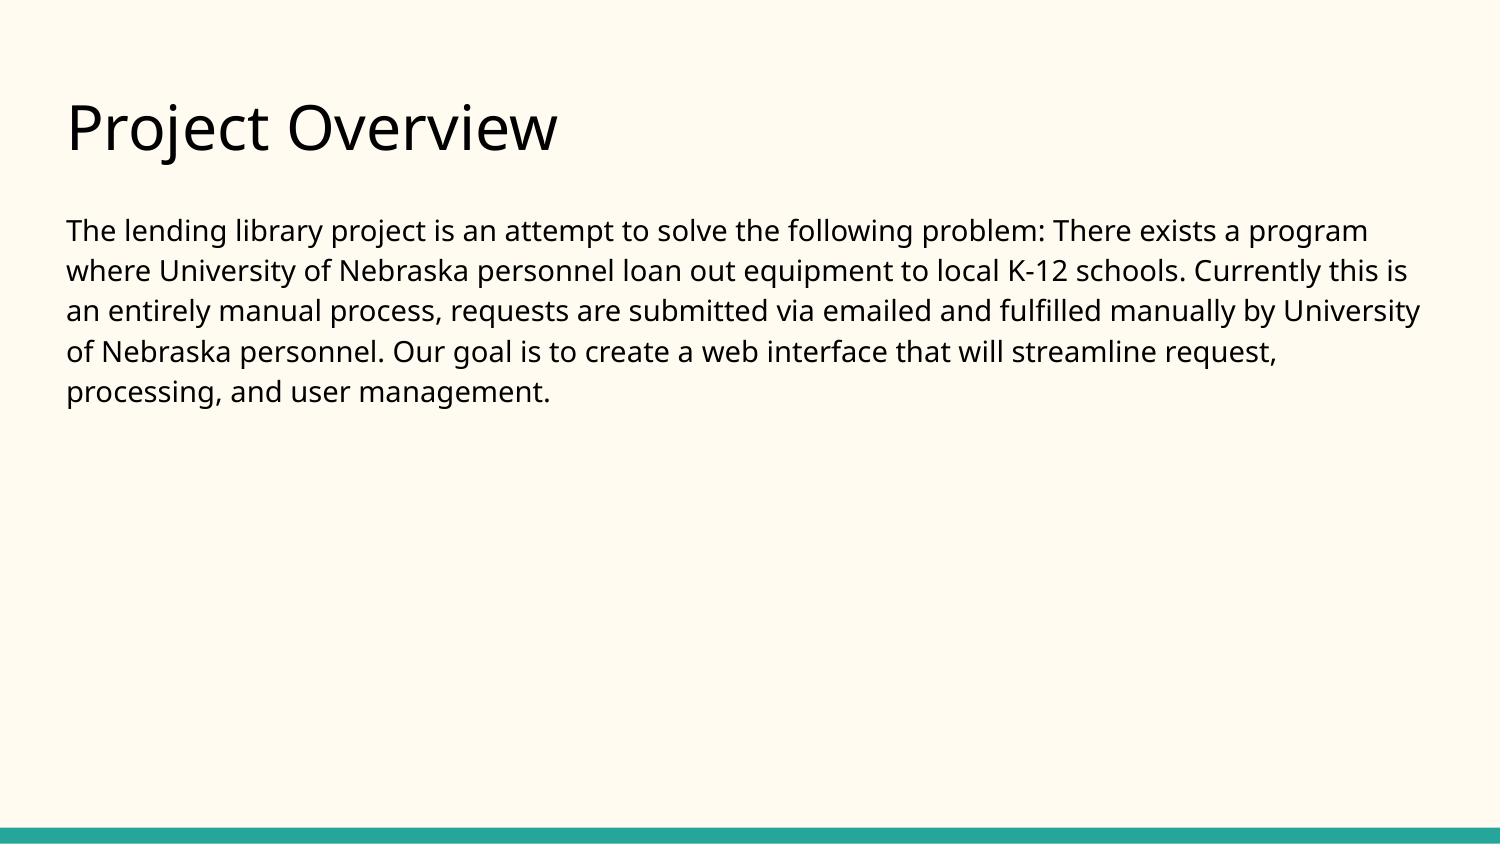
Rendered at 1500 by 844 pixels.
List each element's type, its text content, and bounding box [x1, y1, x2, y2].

list The lending library project is an attempt to solve the following problem: There exists a program where University of Nebraska personnel loan out equipment to local K-12 schools. Currently this is an entirely manual process, requests are submitted via emailed and fulfilled manually by University of Nebraska personnel. Our goal is to create a web interface that will streamline request, processing, and user management. [51, 192, 1449, 750]
title Project Overview [51, 72, 1449, 174]
